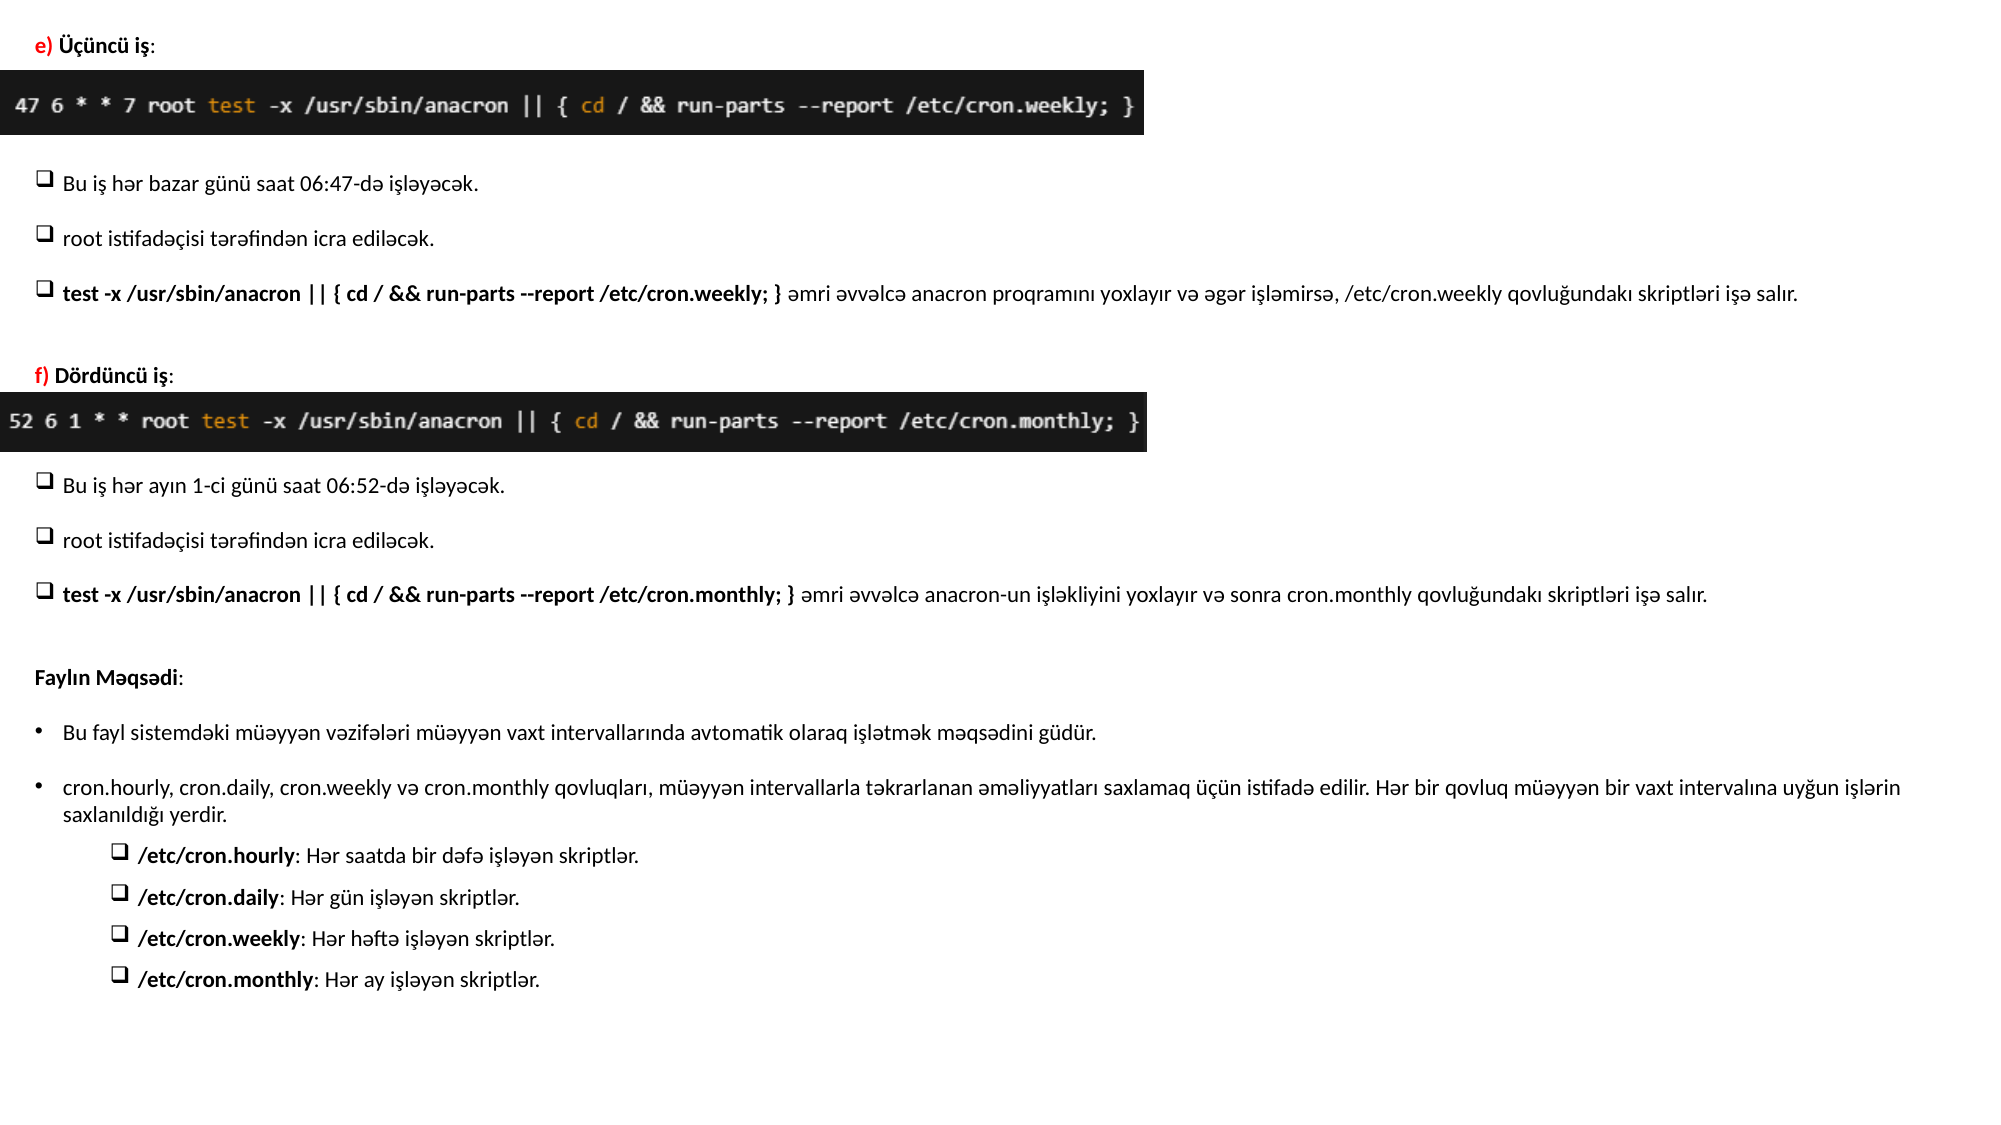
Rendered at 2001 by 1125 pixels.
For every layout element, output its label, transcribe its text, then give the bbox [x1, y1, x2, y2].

text_box e) Üçüncü iş: Bu iş hər bazar günü saat 06:47-də işləyəcək. root istifadəçisi tərəfindən icra ediləcək. test -x /usr/sbin/anacron || { cd / && run-parts --report /etc/cron.weekly; } əmri əvvəlcə anacron proqramını yoxlayır və əgər işləmirsə, /etc/cron.weekly qovluğundakı skriptləri işə salır. f) Dördüncü iş: Bu iş hər ayın 1-ci günü saat 06:52-də işləyəcək. root istifadəçisi tərəfindən icra ediləcək. test -x /usr/sbin/anacron || { cd / && run-parts --report /etc/cron.monthly; } əmri əvvəlcə anacron-un işləkliyini yoxlayır və sonra cron.monthly qovluğundakı skriptləri işə salır. Faylın Məqsədi: Bu fayl sistemdəki müəyyən vəzifələri müəyyən vaxt intervallarında avtomatik olaraq işlətmək məqsədini güdür. cron.hourly, cron.daily, cron.weekly və cron.monthly qovluqları, müəyyən intervallarla təkrarlanan əməliyyatları saxlamaq üçün istifadə edilir. Hər bir qovluq müəyyən bir vaxt intervalına uyğun işlərin saxlanıldığı yerdir. /etc/cron.hourly: Hər saatda bir dəfə işləyən skriptlər. /etc/cron.daily: Hər gün işləyən skriptlər. /etc/cron.weekly: Hər həftə işləyən skriptlər. /etc/cron.monthly: Hər ay işləyən skriptlər. [19, 23, 1981, 1000]
picture [0, 392, 1148, 452]
picture [0, 70, 1144, 135]
